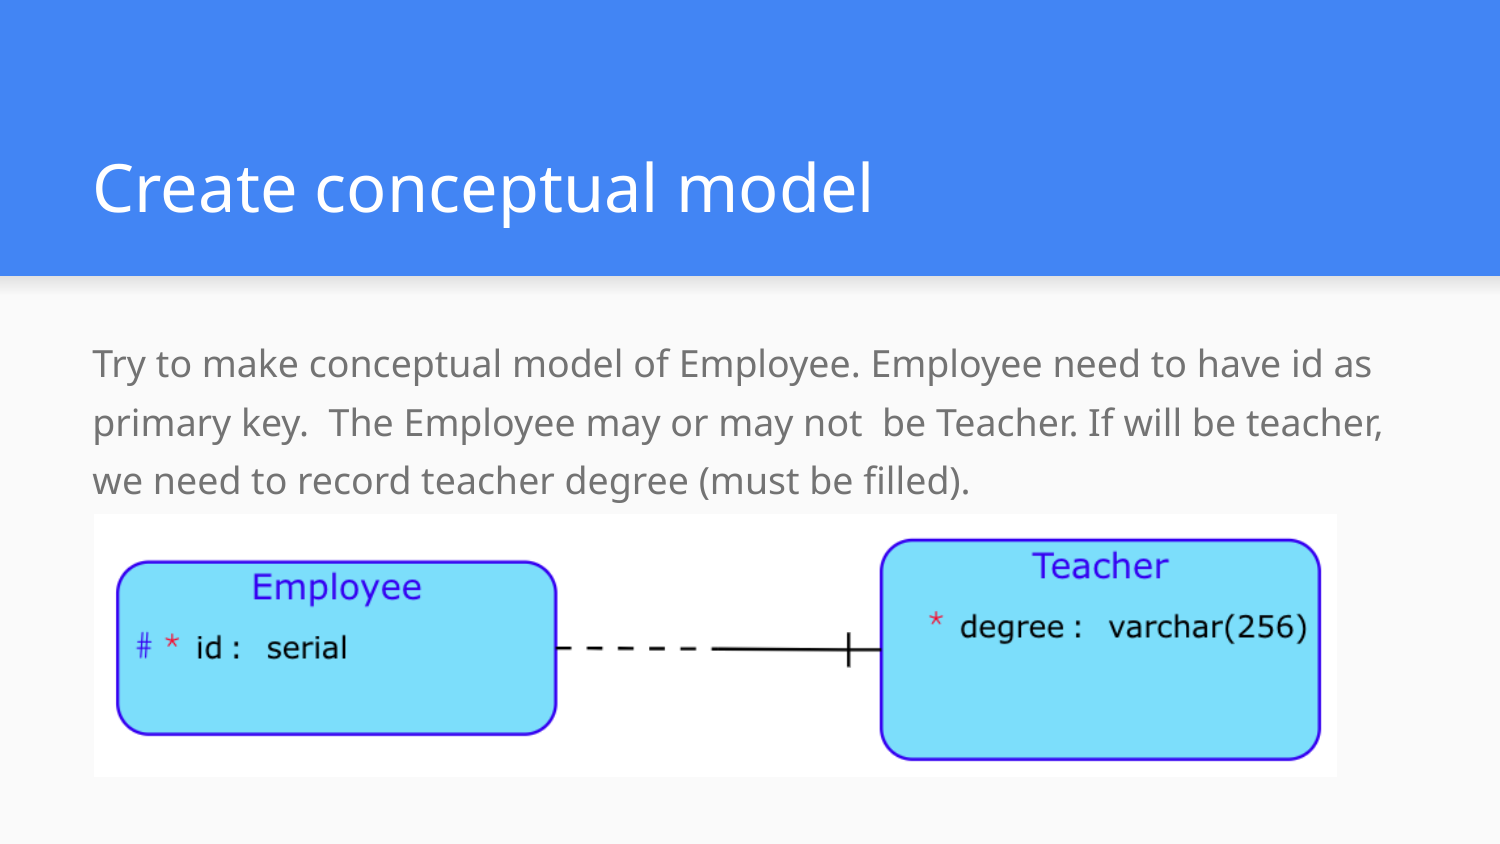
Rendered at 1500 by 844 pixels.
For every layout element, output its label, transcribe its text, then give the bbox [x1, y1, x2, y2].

list Try to make conceptual model of Employee. Employee need to have id as primary key. The Employee may or may not be Teacher. If will be teacher, we need to record teacher degree (must be filled). [77, 314, 1427, 760]
picture [93, 514, 1338, 777]
title Create conceptual model [77, 121, 1427, 248]
